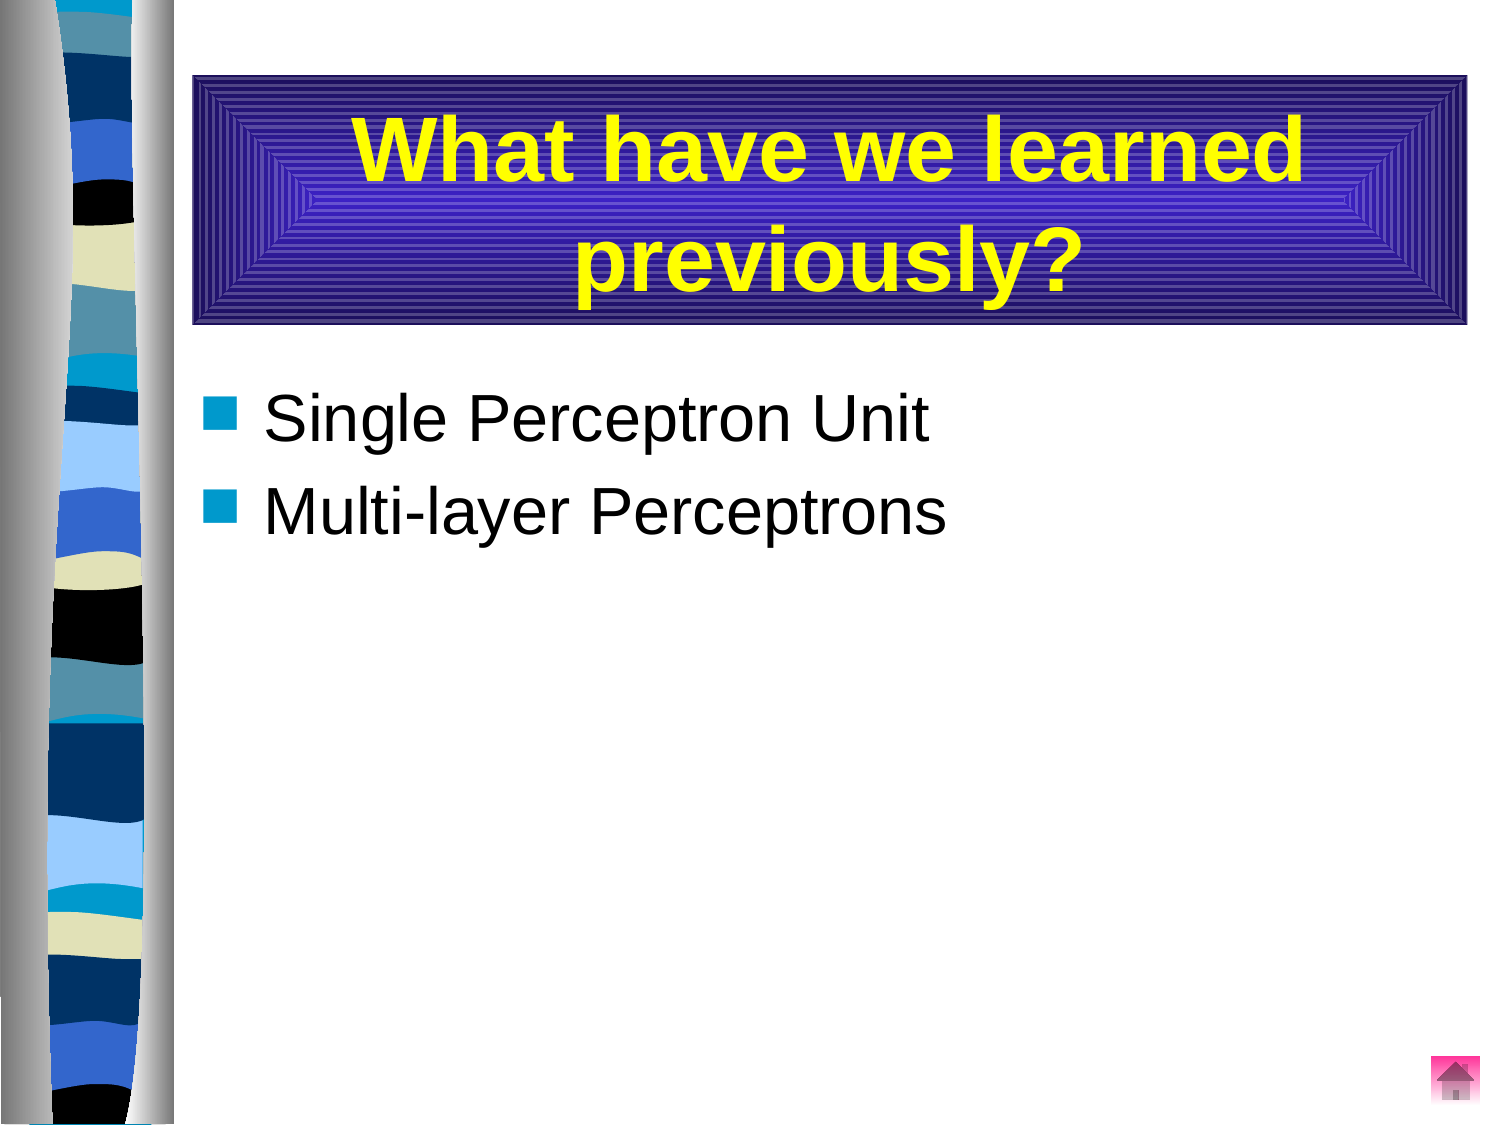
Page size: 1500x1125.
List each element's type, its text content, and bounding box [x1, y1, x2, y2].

list Single Perceptron Unit Multi-layer Perceptrons [192, 367, 1468, 1000]
title What have we learned previously? [192, 75, 1468, 325]
